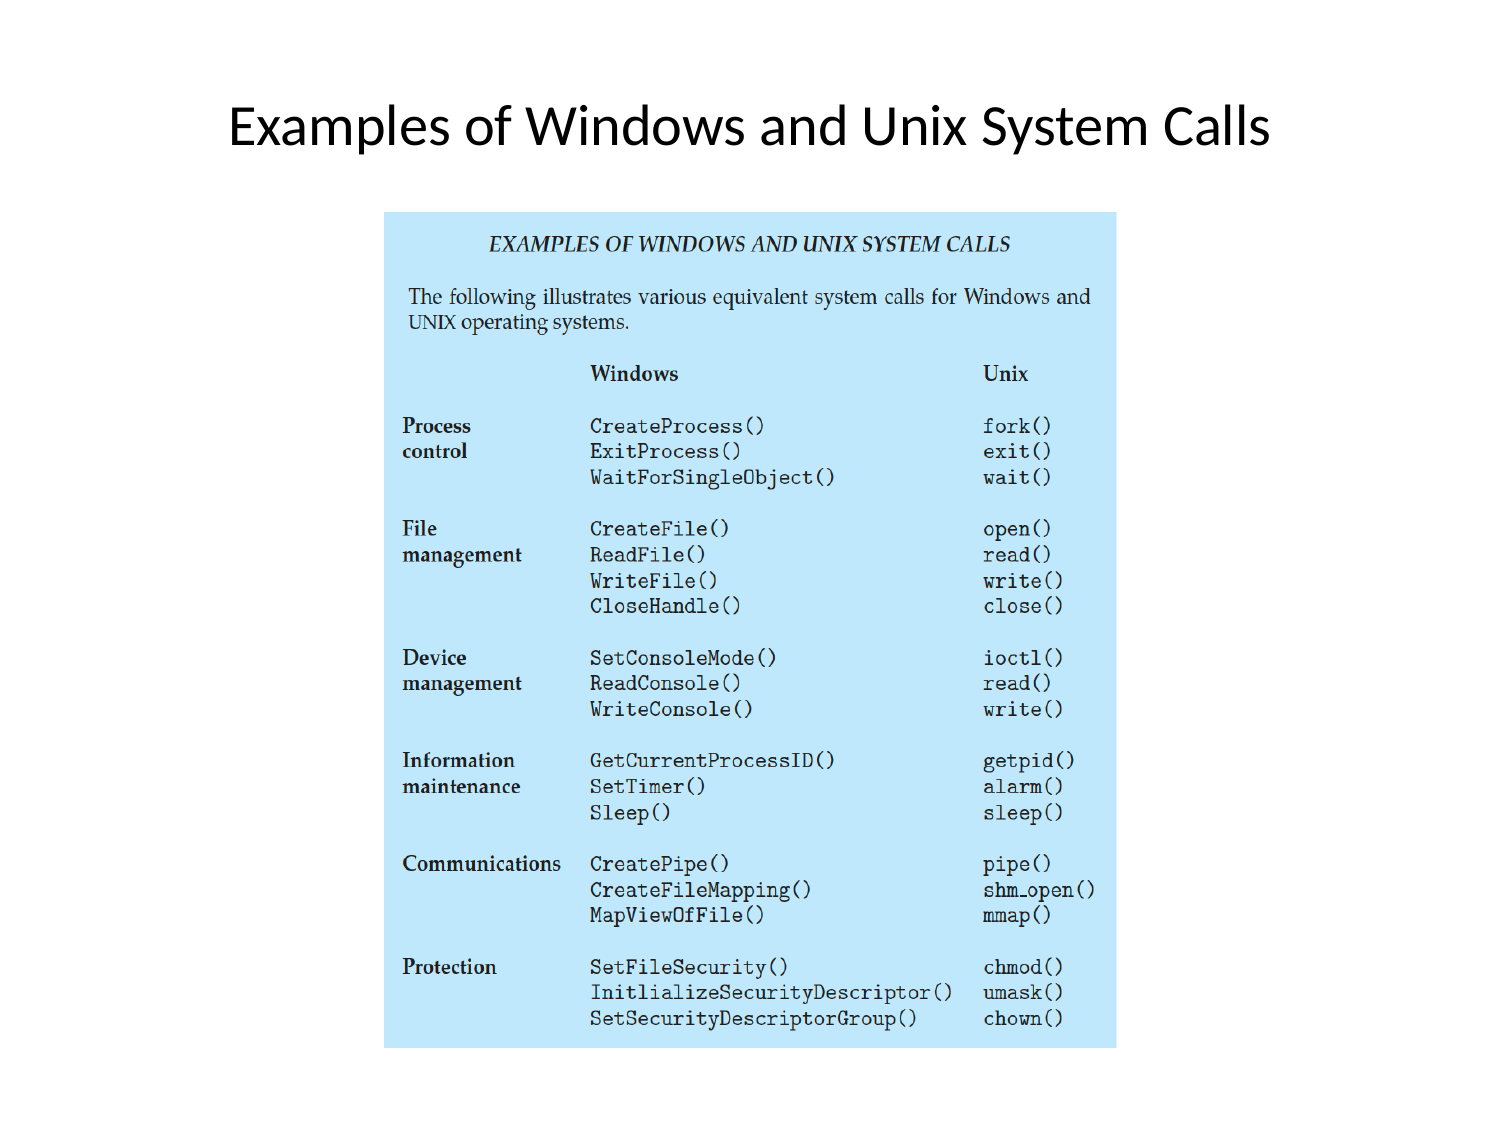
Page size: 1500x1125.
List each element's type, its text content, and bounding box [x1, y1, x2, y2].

title Examples of Windows and Unix System Calls [75, 45, 1425, 200]
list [383, 212, 1117, 1051]
